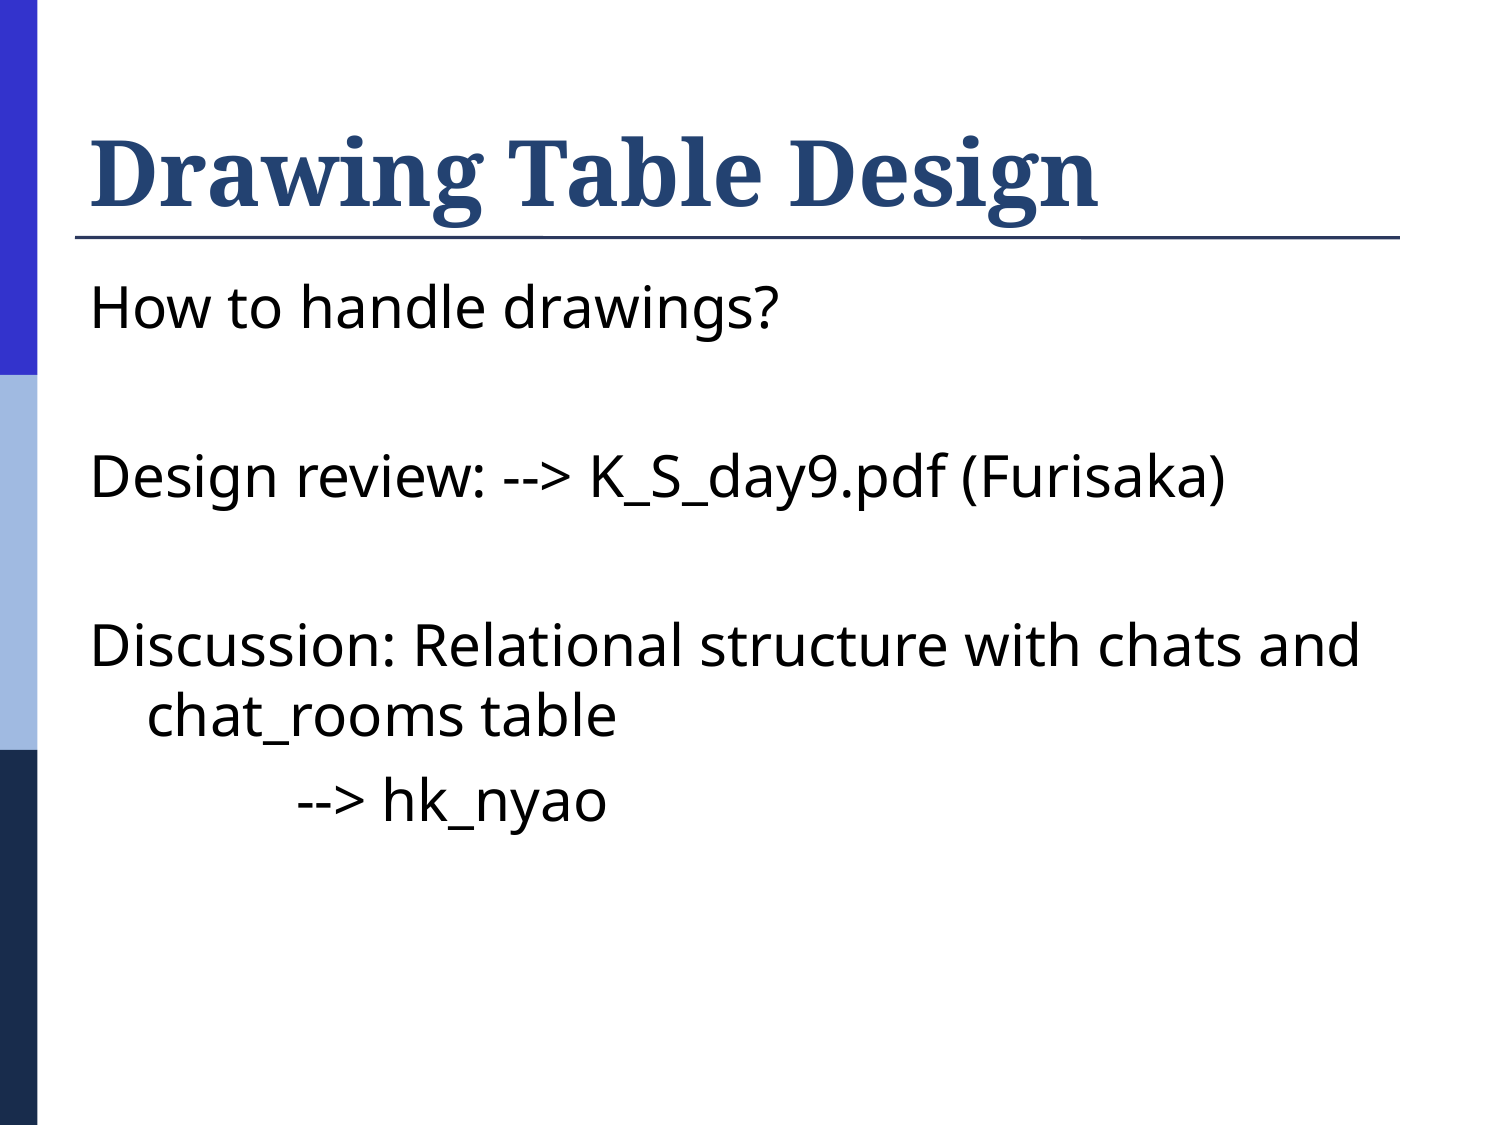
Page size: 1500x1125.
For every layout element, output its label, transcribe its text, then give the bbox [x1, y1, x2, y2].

list How to handle drawings? Design review: --> K_S_day9.pdf (Furisaka) Discussion: Relational structure with chats and chat_rooms table --> hk_nyao [75, 262, 1425, 1006]
title Drawing Table Design [75, 0, 1425, 233]
